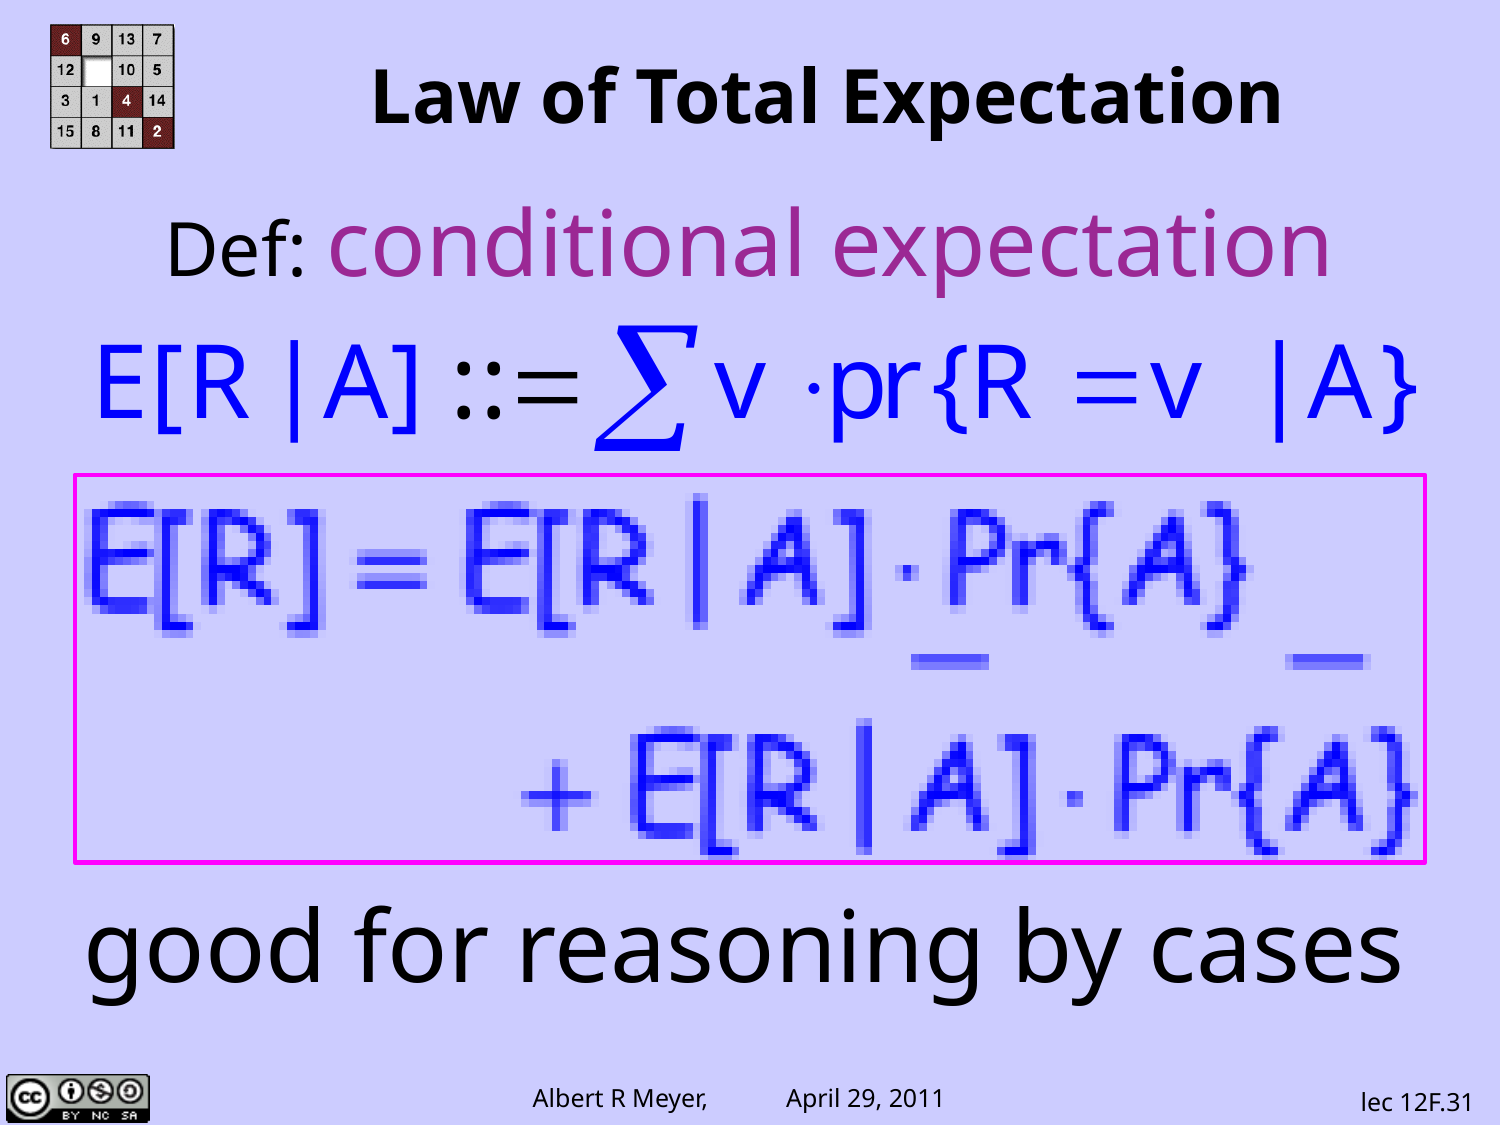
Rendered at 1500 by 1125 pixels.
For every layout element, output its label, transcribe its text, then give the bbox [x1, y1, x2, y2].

text_box Def: conditional expectation [149, 176, 1351, 302]
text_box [68, 469, 1427, 873]
picture [6, 1074, 150, 1123]
text_box good for reasoning by cases [68, 879, 1421, 1010]
slide_number lec 12F.31 [1239, 1078, 1491, 1120]
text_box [80, 306, 1438, 538]
picture [50, 24, 175, 149]
title Law of Total Expectation [230, 36, 1425, 150]
